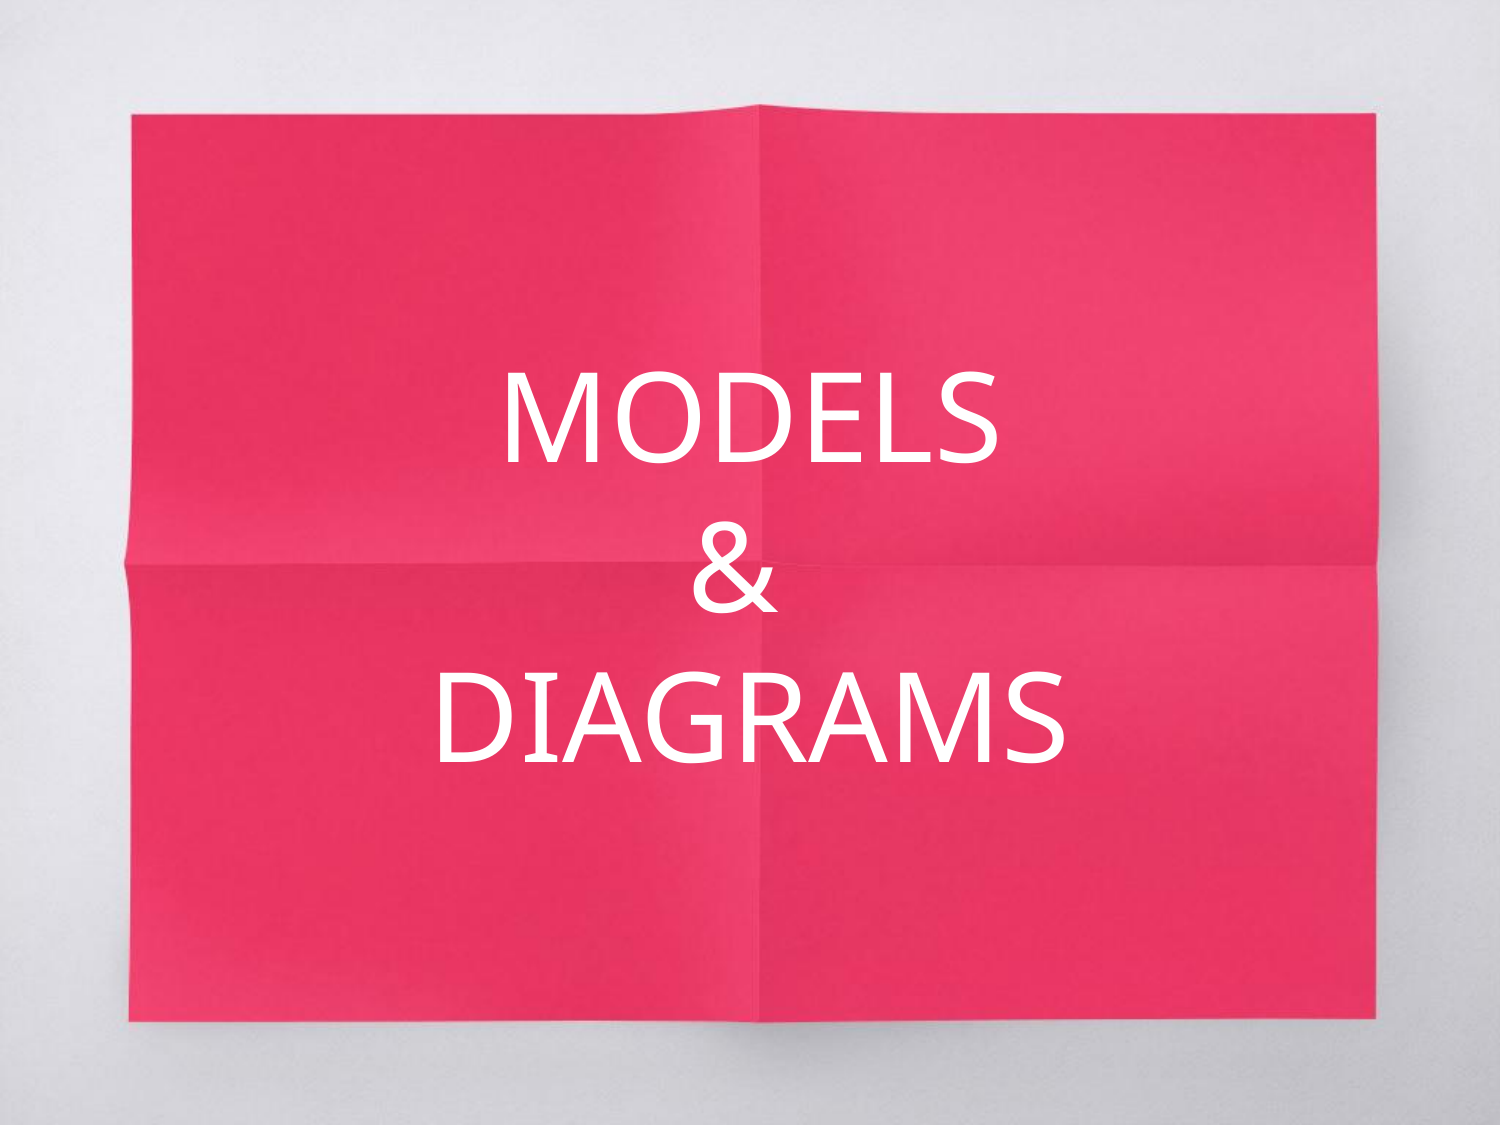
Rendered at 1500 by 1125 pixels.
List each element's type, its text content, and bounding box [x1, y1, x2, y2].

title MODELS & DIAGRAMS [267, 435, 1233, 690]
picture [0, 0, 1500, 1125]
